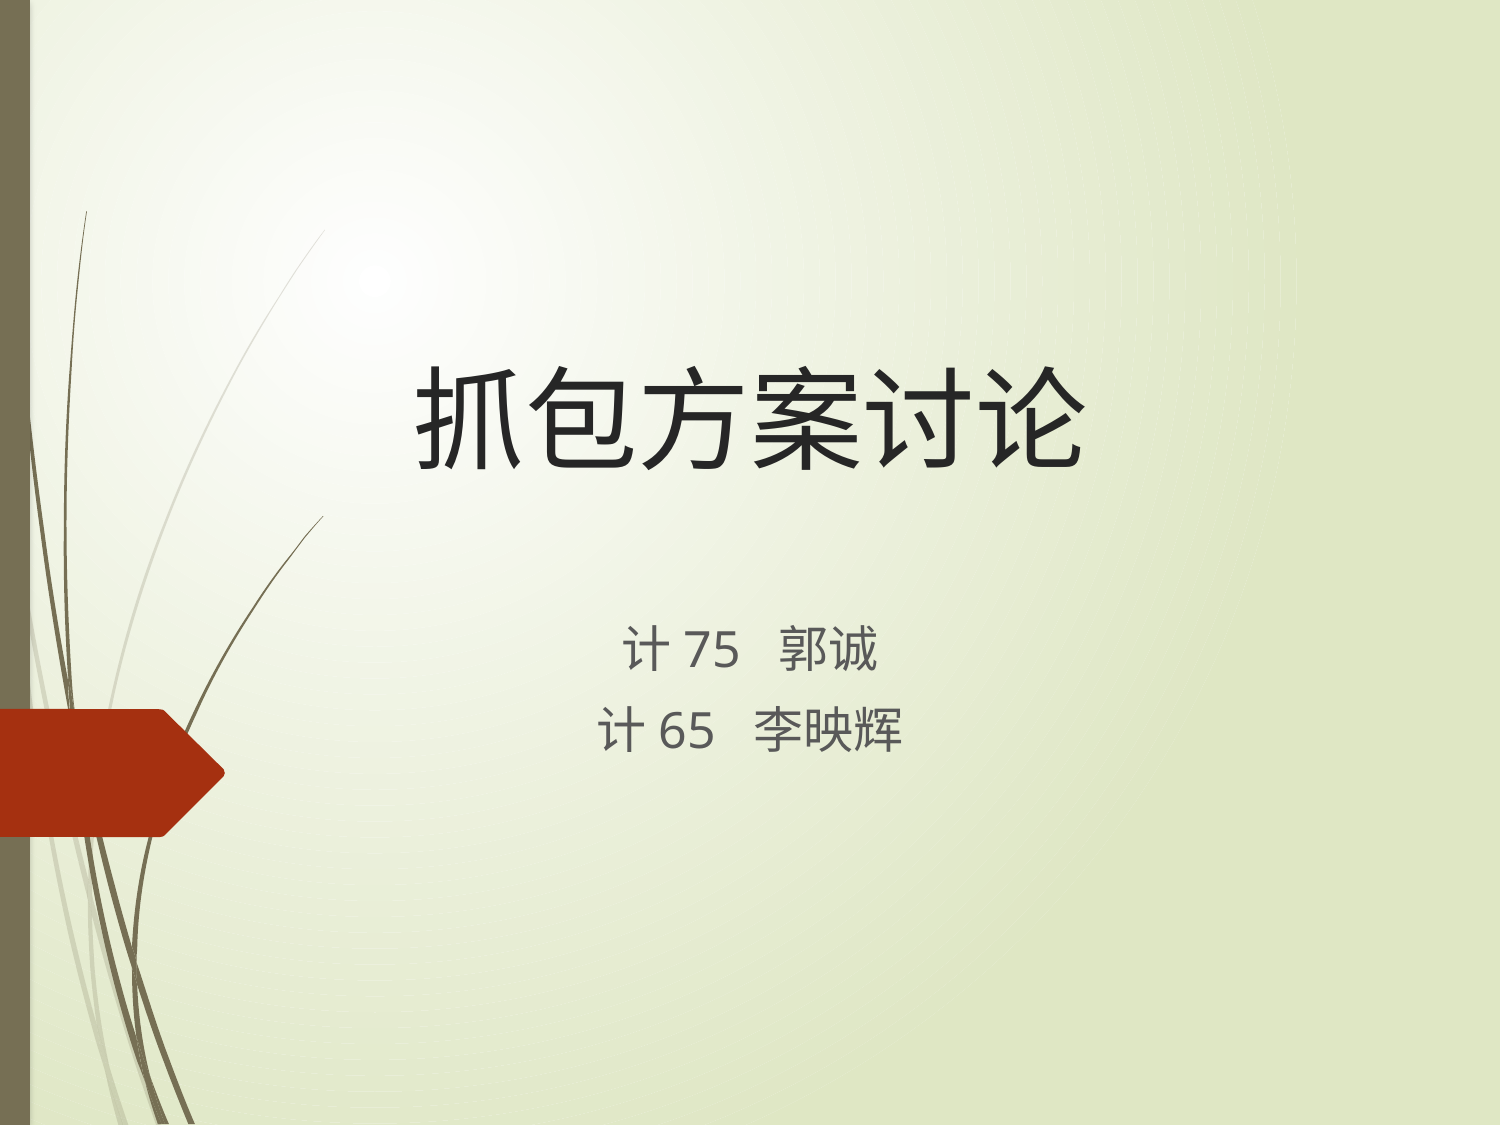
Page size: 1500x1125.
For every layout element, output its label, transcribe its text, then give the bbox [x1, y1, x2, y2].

subtitle 计75 郭诚 计65 李映辉 [386, 609, 1114, 795]
title 抓包方案讨论 [208, 341, 1292, 492]
